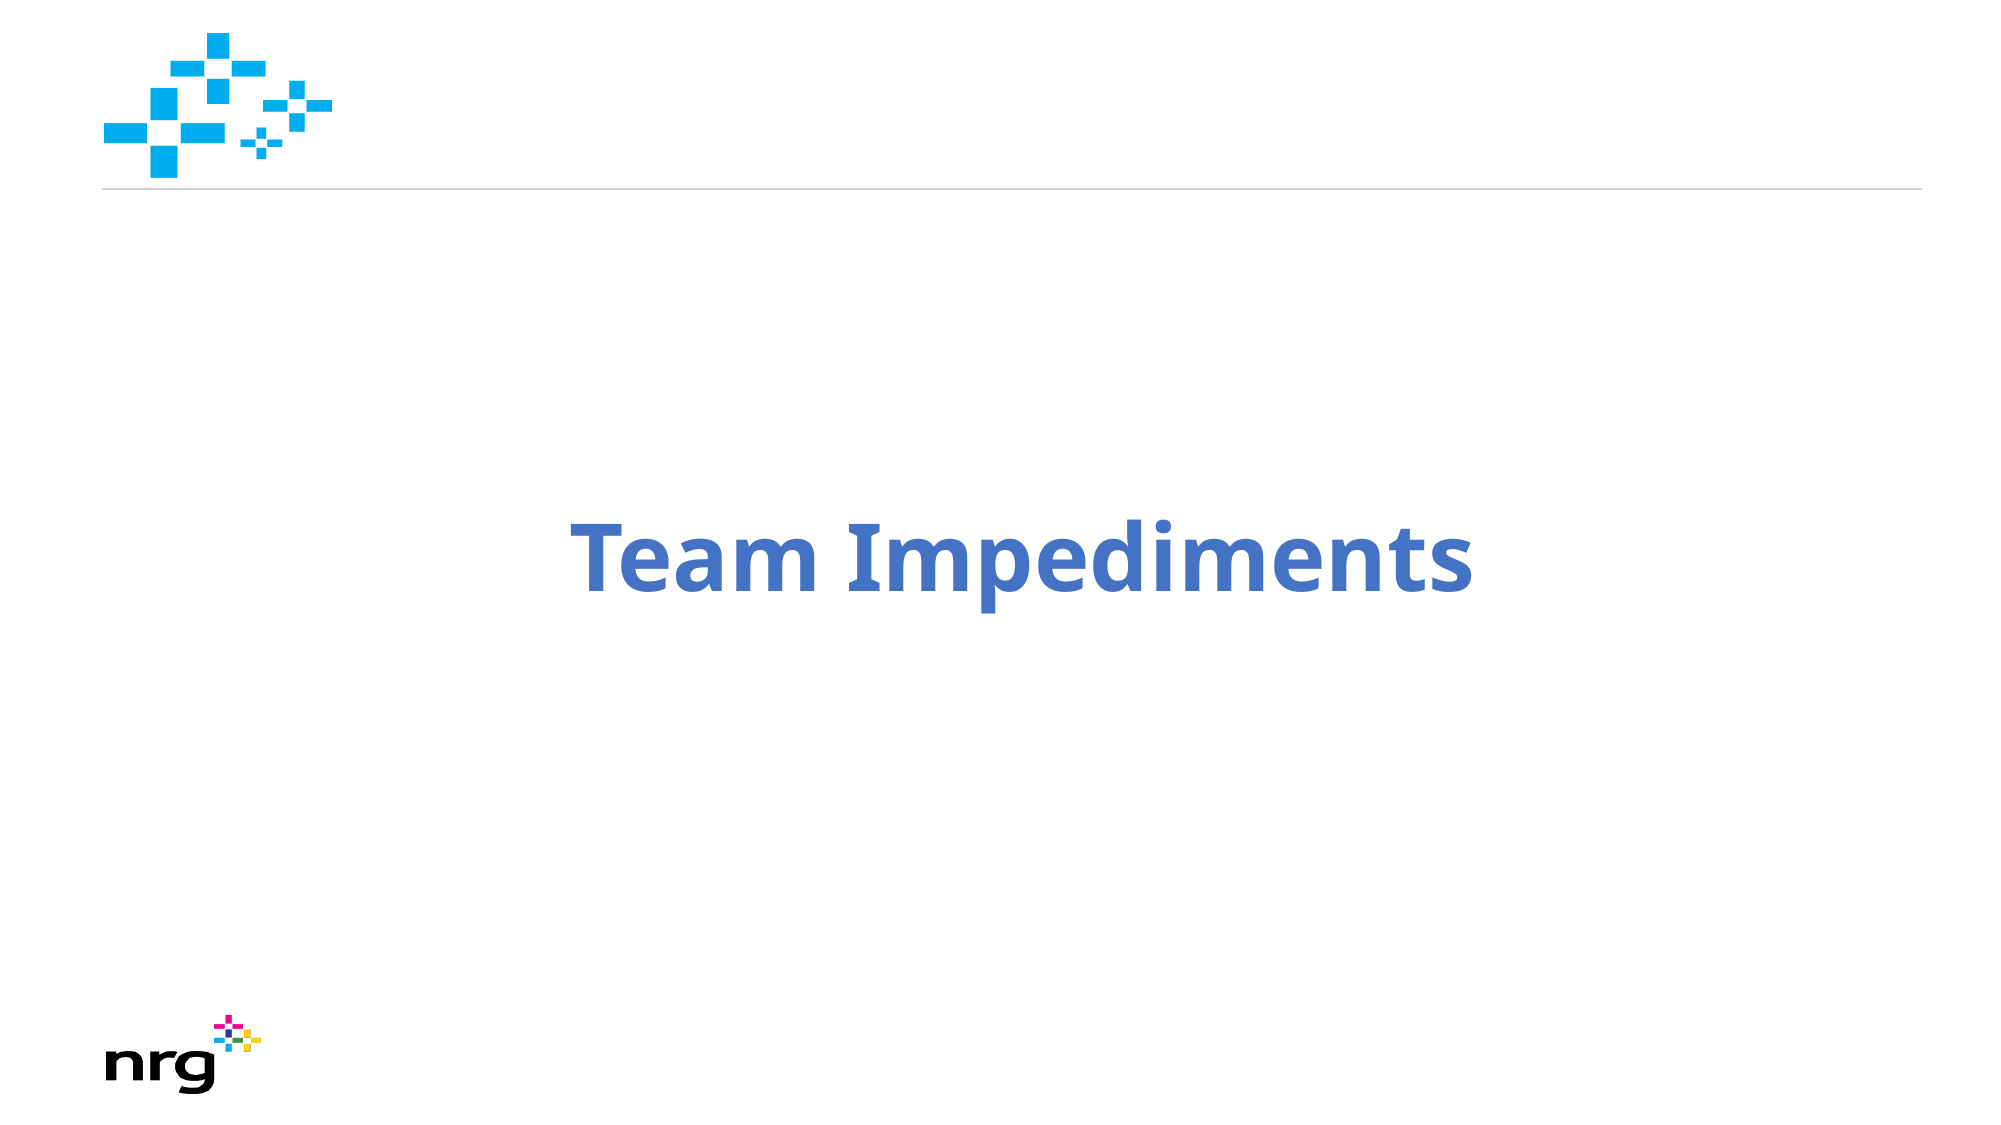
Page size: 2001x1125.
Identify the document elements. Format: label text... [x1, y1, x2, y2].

title Team Impediments [554, 495, 1507, 630]
picture [106, 1015, 261, 1094]
picture [104, 33, 332, 178]
